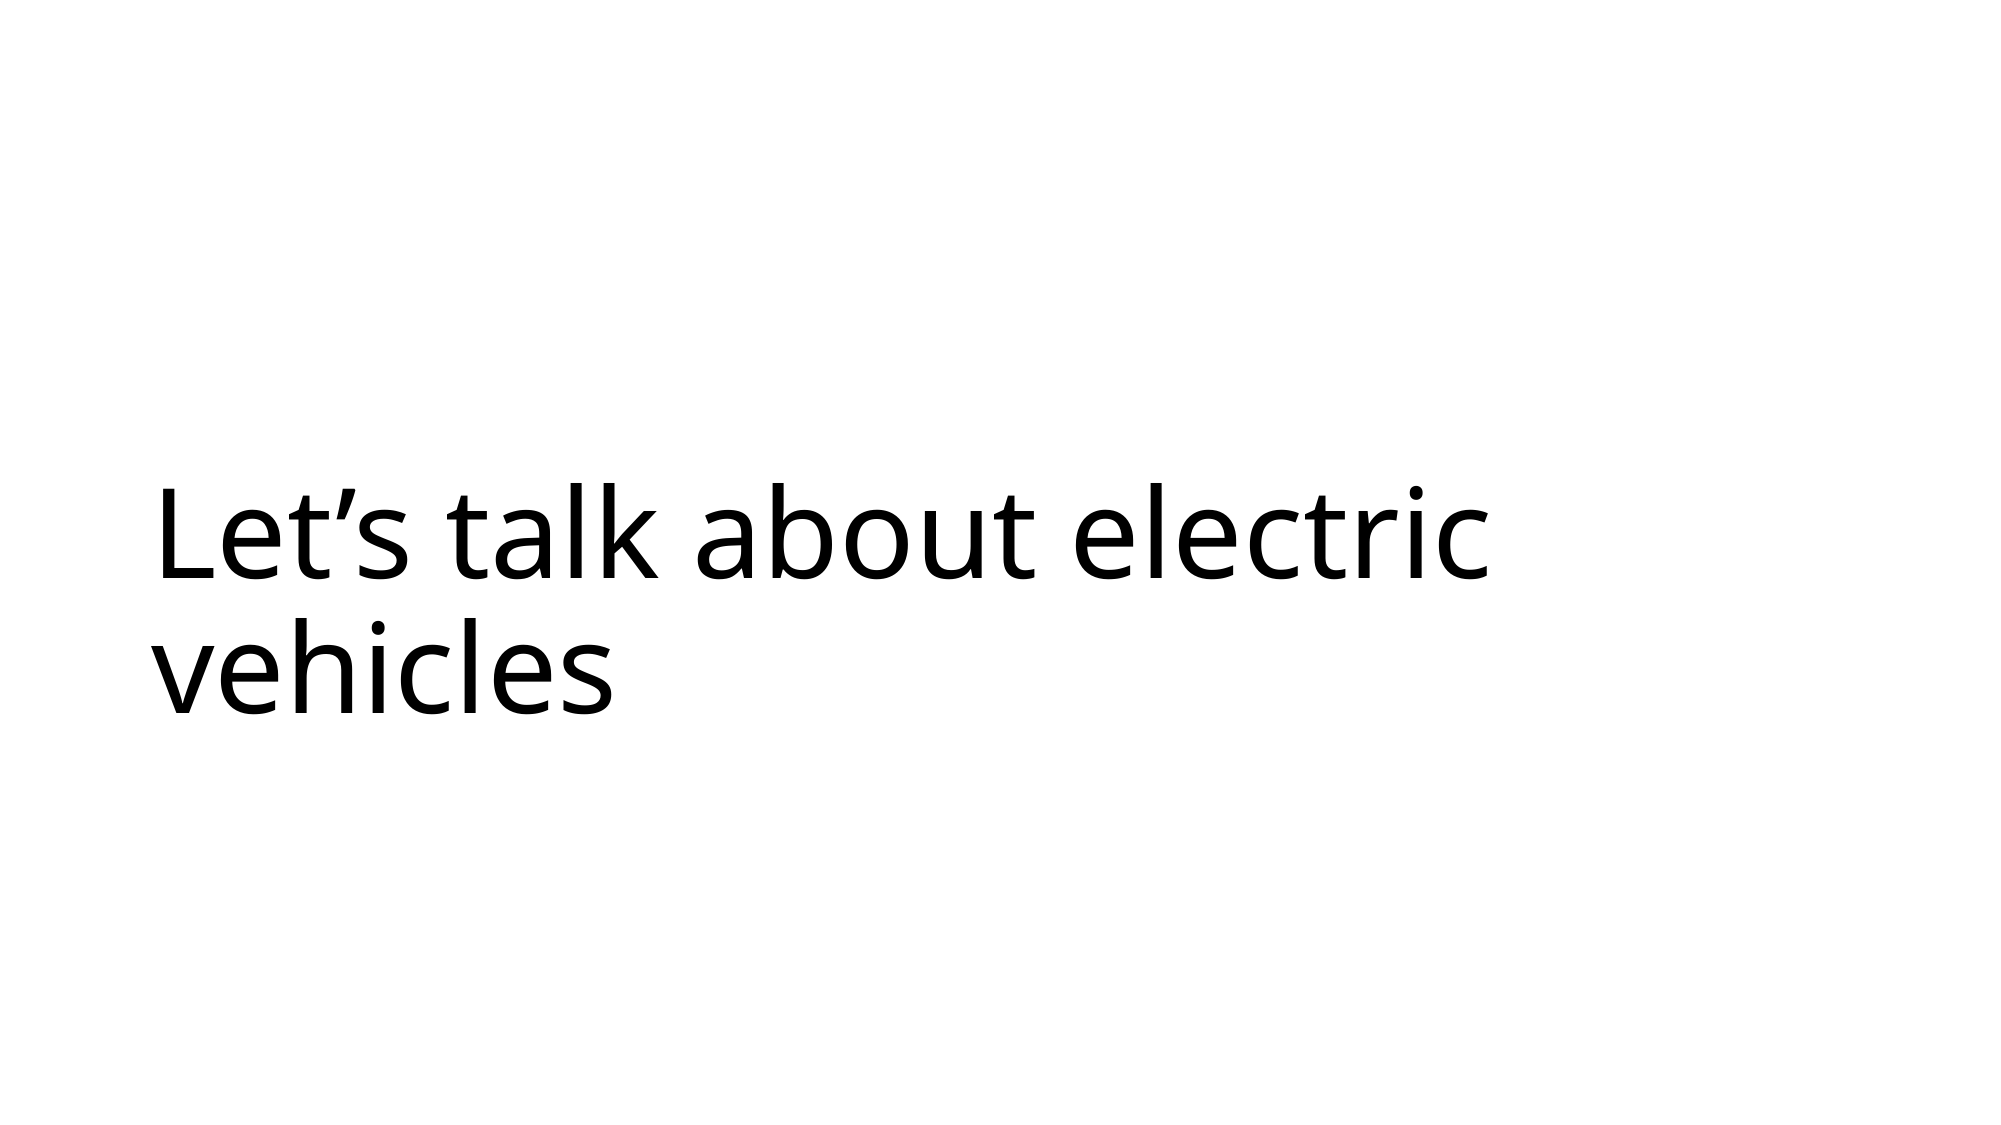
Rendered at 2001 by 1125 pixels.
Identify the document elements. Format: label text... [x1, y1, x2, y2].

title Let’s talk about electric vehicles [136, 280, 1862, 749]
